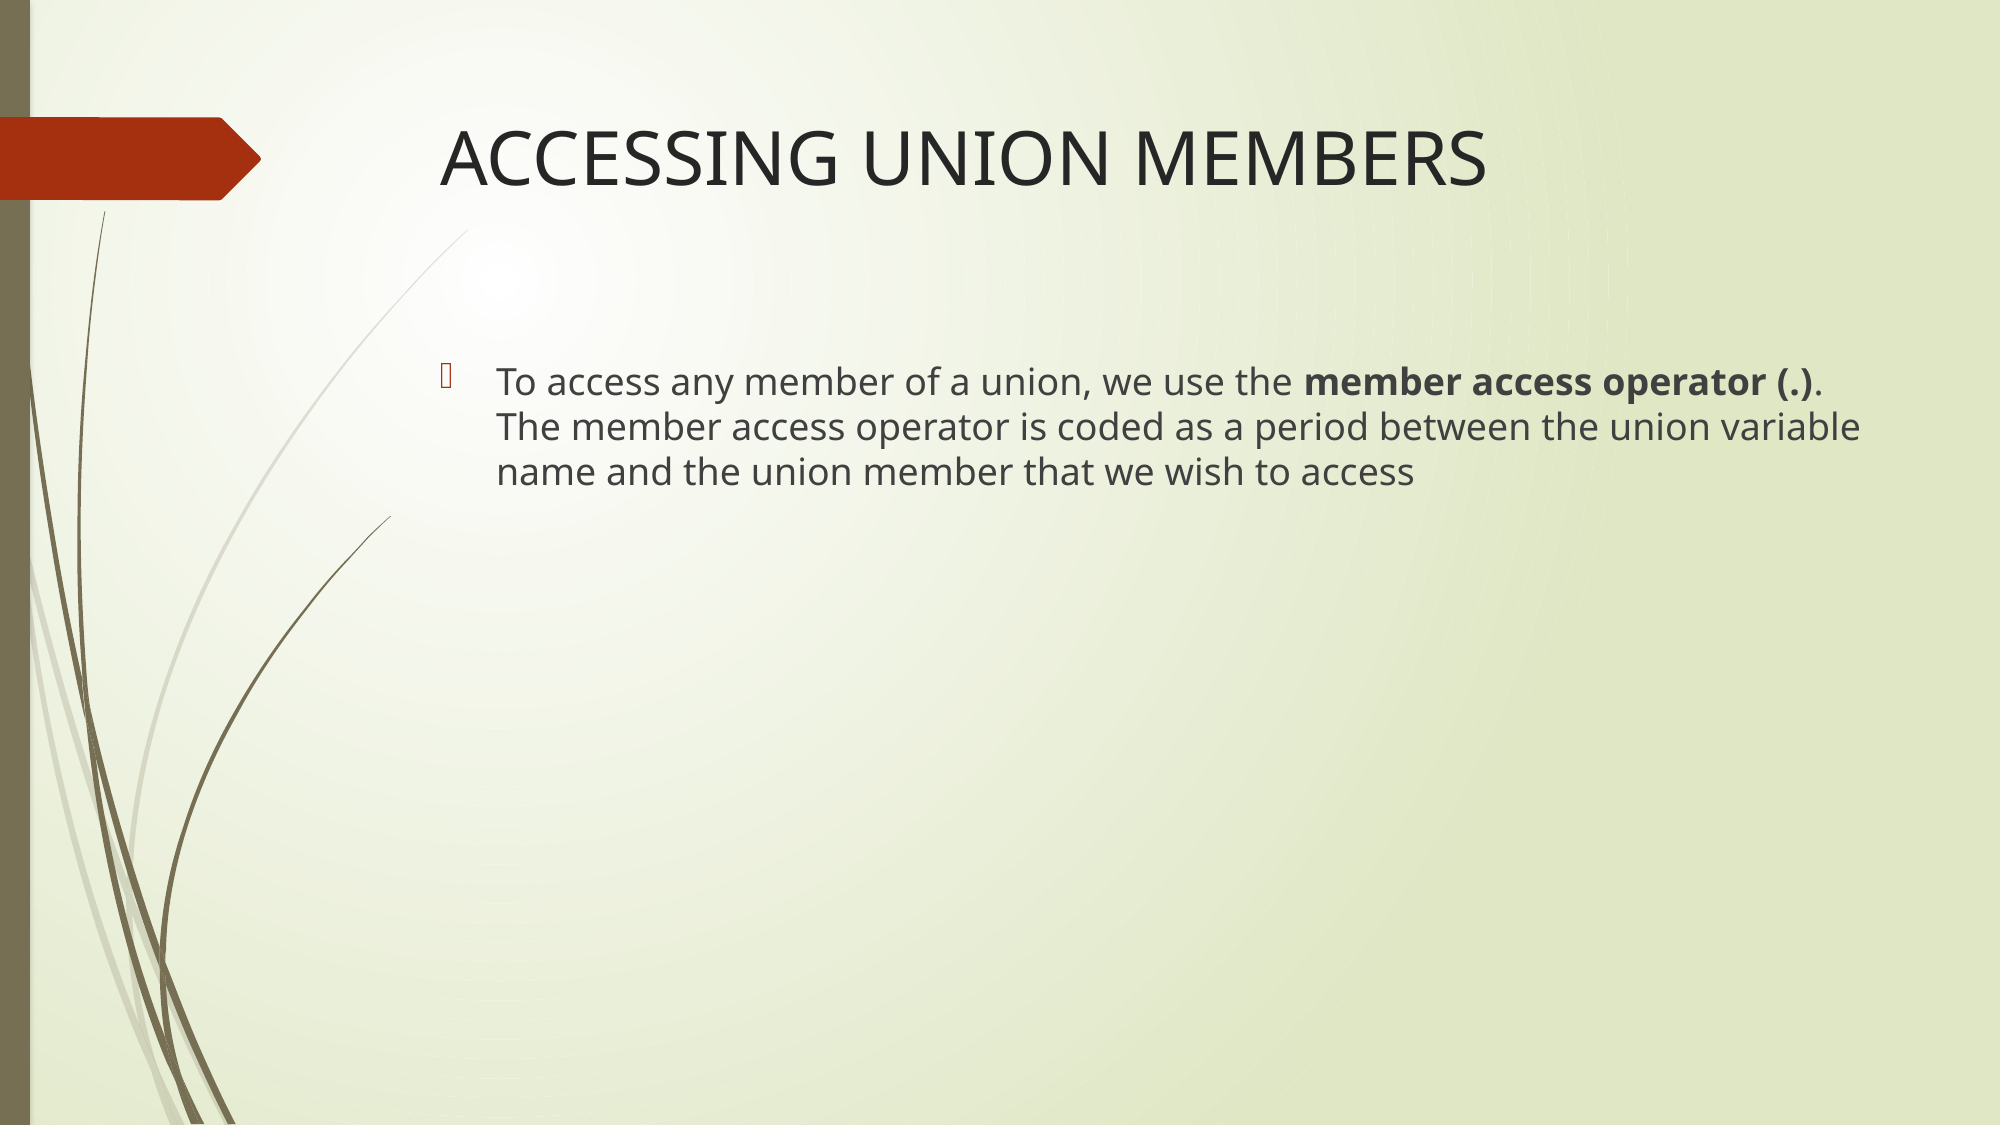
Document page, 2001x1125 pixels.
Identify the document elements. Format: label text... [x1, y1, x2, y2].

list To access any member of a union, we use the member access operator (.). The member access operator is coded as a period between the union variable name and the union member that we wish to access [424, 350, 1888, 970]
title ACCESSING UNION MEMBERS [425, 102, 1888, 313]
